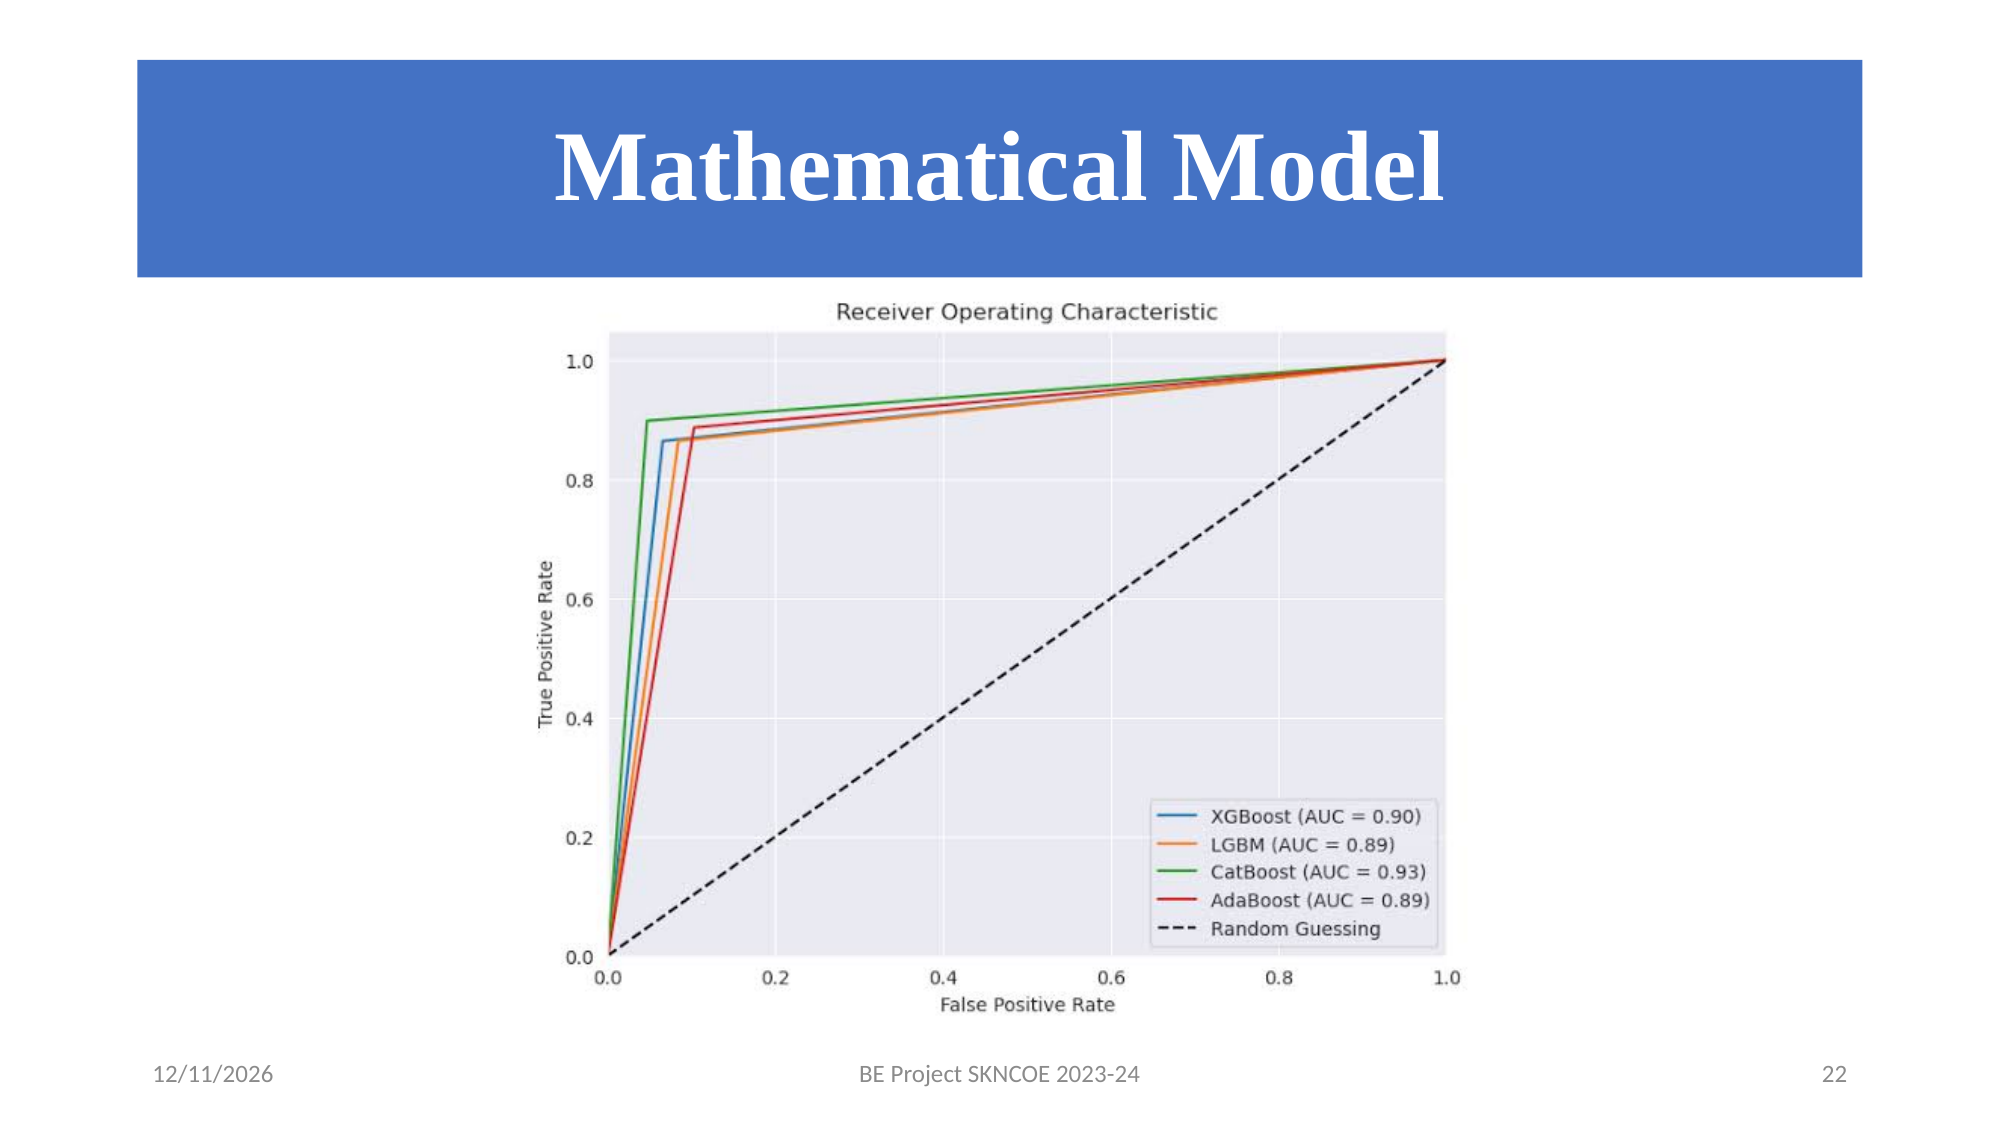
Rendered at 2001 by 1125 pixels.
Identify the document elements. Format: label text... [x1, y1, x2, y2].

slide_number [137, 1042, 588, 1103]
title Mathematical Model [137, 59, 1863, 278]
picture [524, 290, 1475, 1029]
slide_number 22 [1412, 1042, 1863, 1103]
footer BE Project SKNCOE 2023-24 [662, 1042, 1338, 1103]
